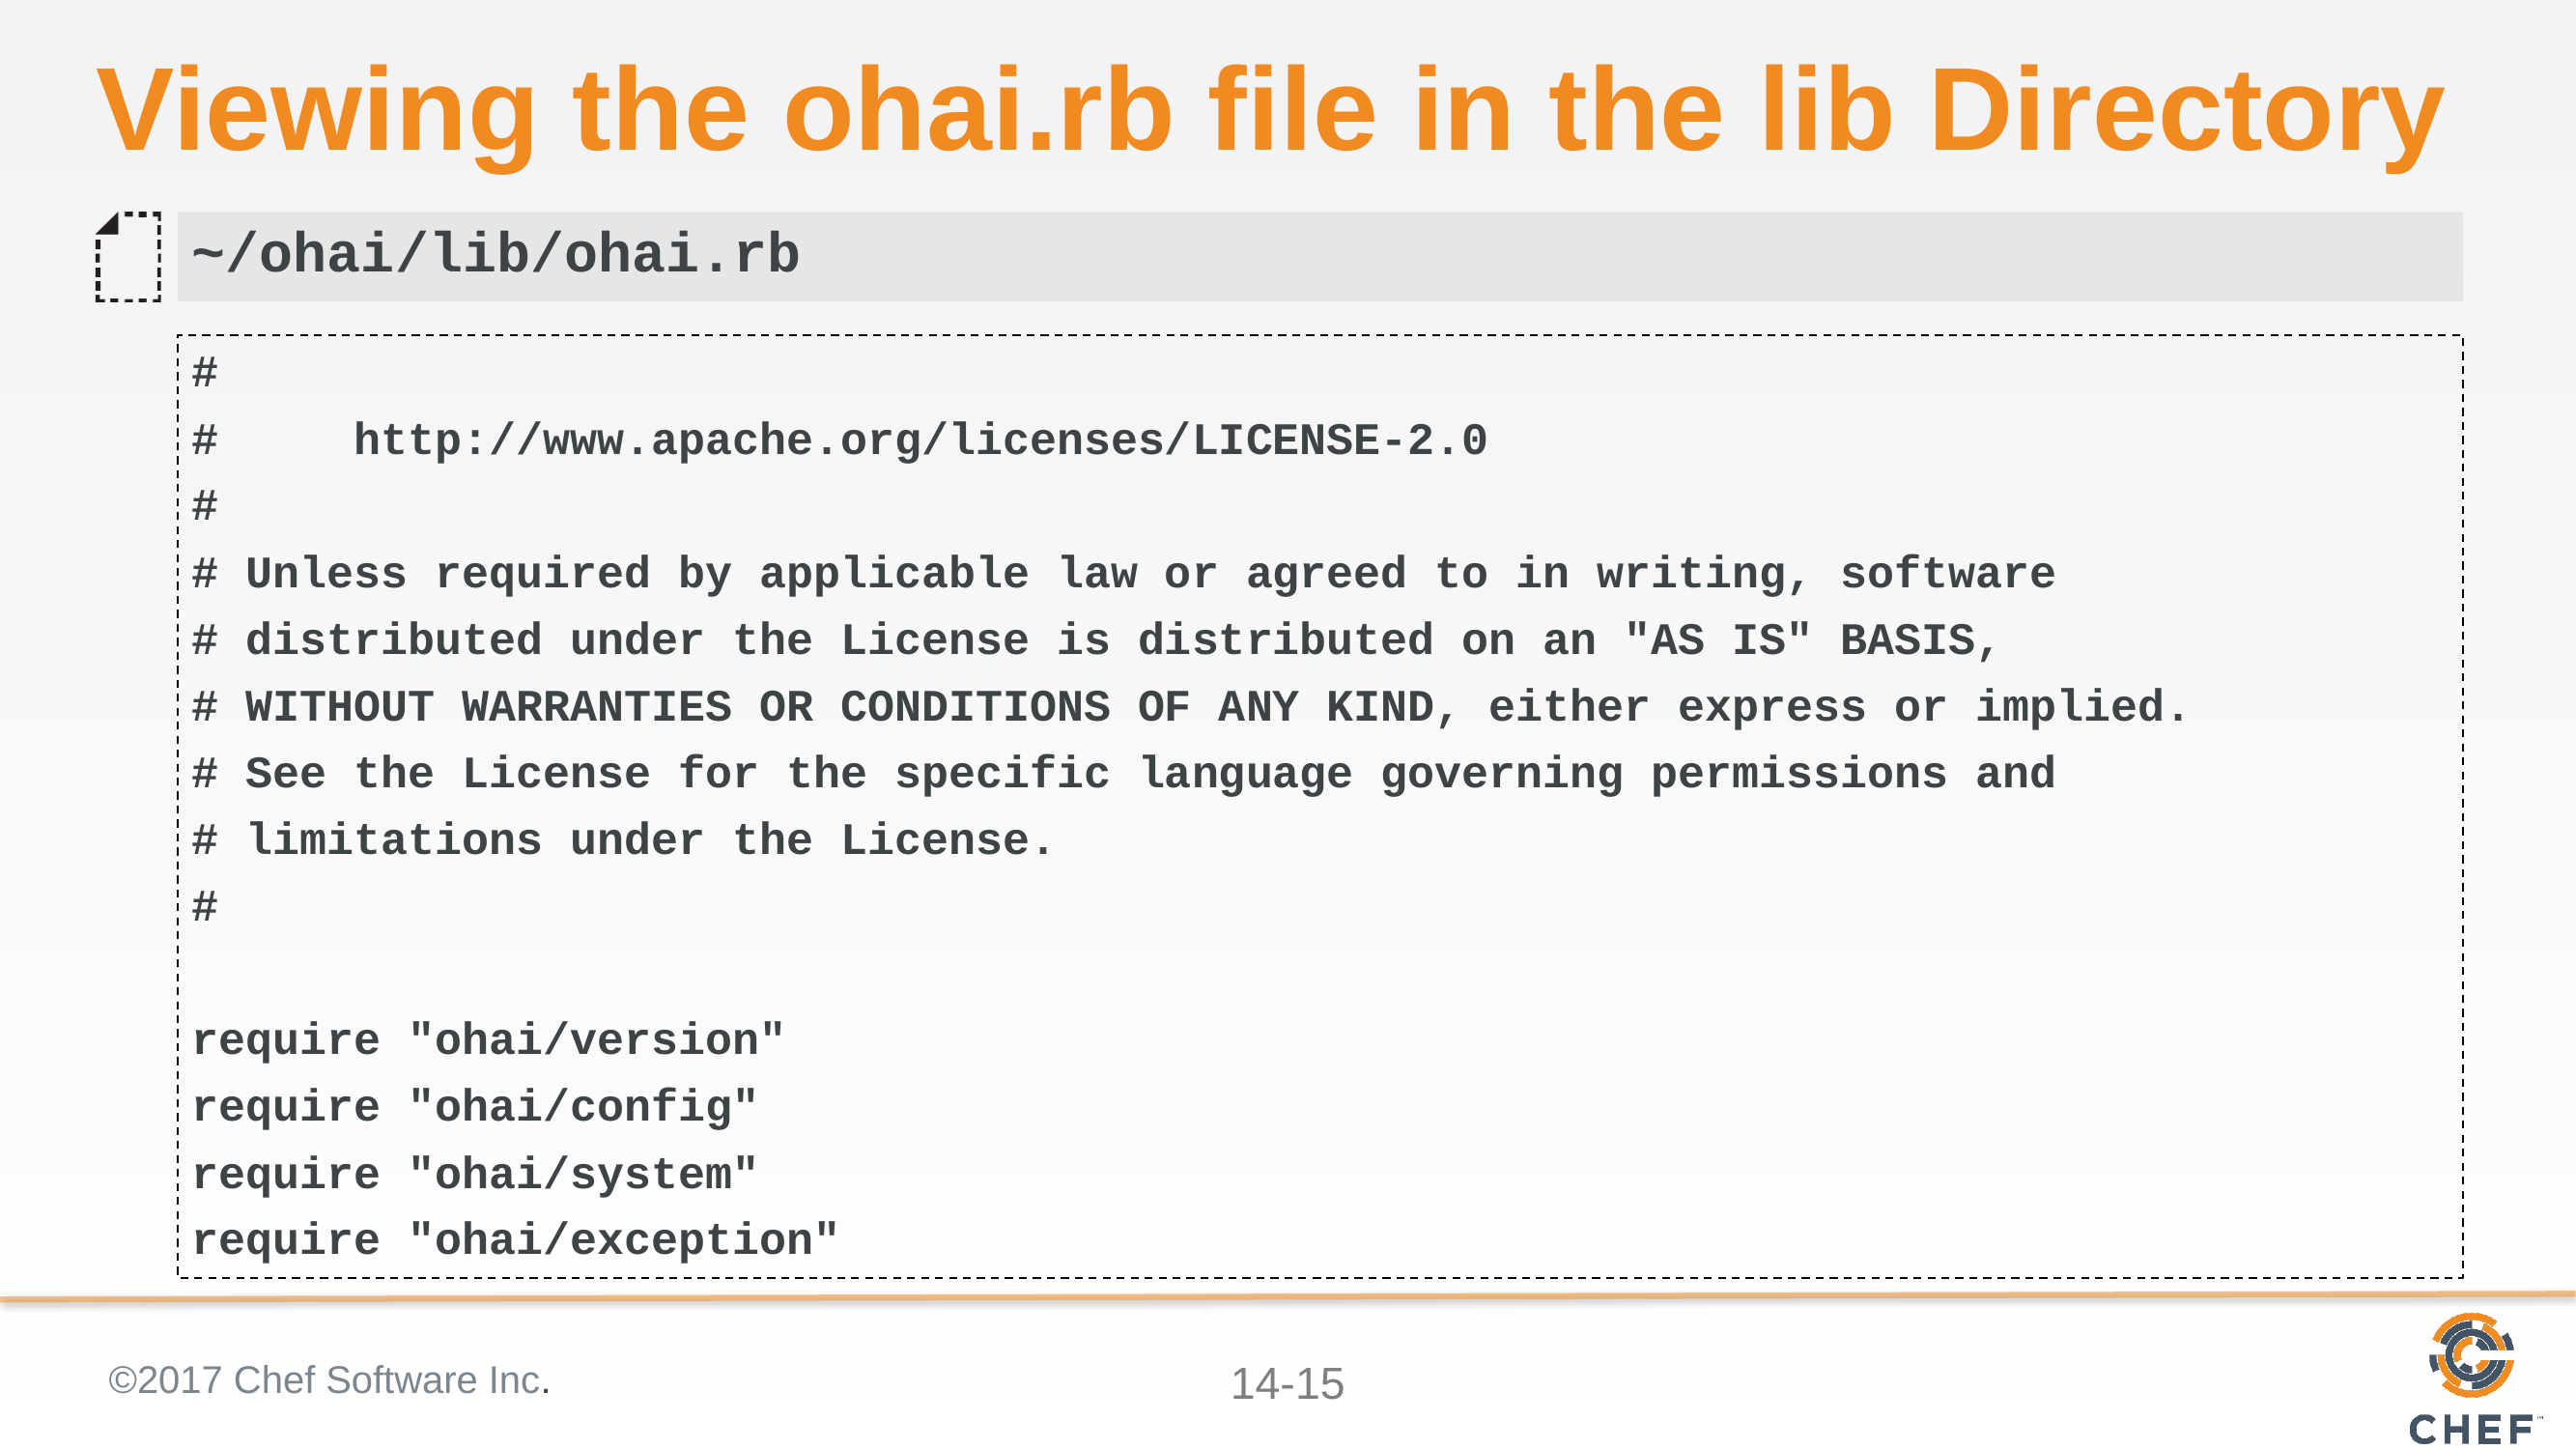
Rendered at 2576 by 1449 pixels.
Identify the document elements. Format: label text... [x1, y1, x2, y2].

picture [2399, 1297, 2551, 1449]
title Viewing the ohai.rb file in the lib Directory [96, 48, 2463, 180]
list # # http://www.apache.org/licenses/LICENSE-2.0 # # Unless required by applicable law or agreed to in writing, software # distributed under the License is distributed on an "AS IS" BASIS, # WITHOUT WARRANTIES OR CONDITIONS OF ANY KIND, either express or implied. # See the License for the specific language governing permissions and # limitations under the License. # require "ohai/version" require "ohai/config" require "ohai/system" require "ohai/exception" [177, 334, 2464, 1279]
list ~/ohai/lib/ohai.rb [177, 212, 2463, 302]
